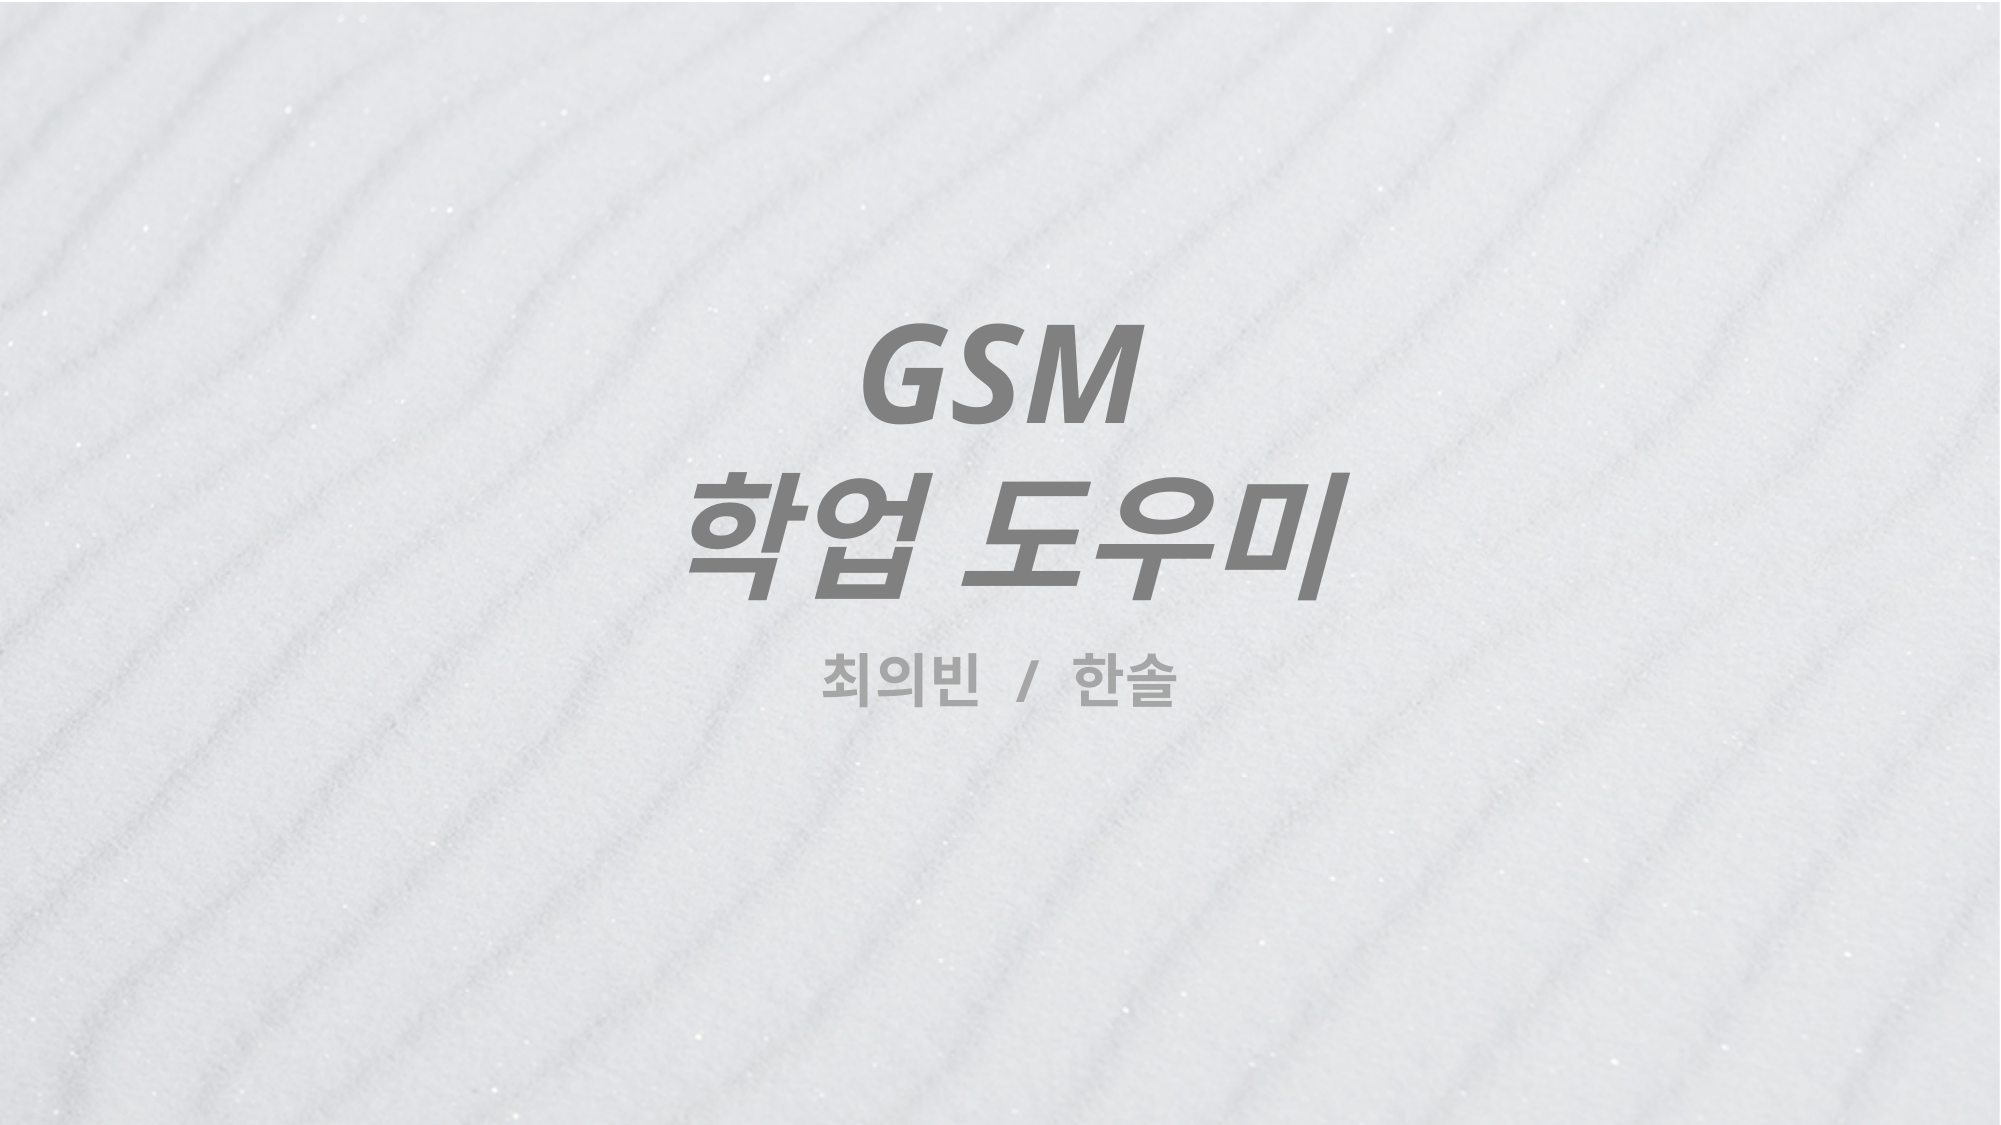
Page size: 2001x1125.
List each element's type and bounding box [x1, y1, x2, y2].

text_box [0, 2, 2000, 1125]
